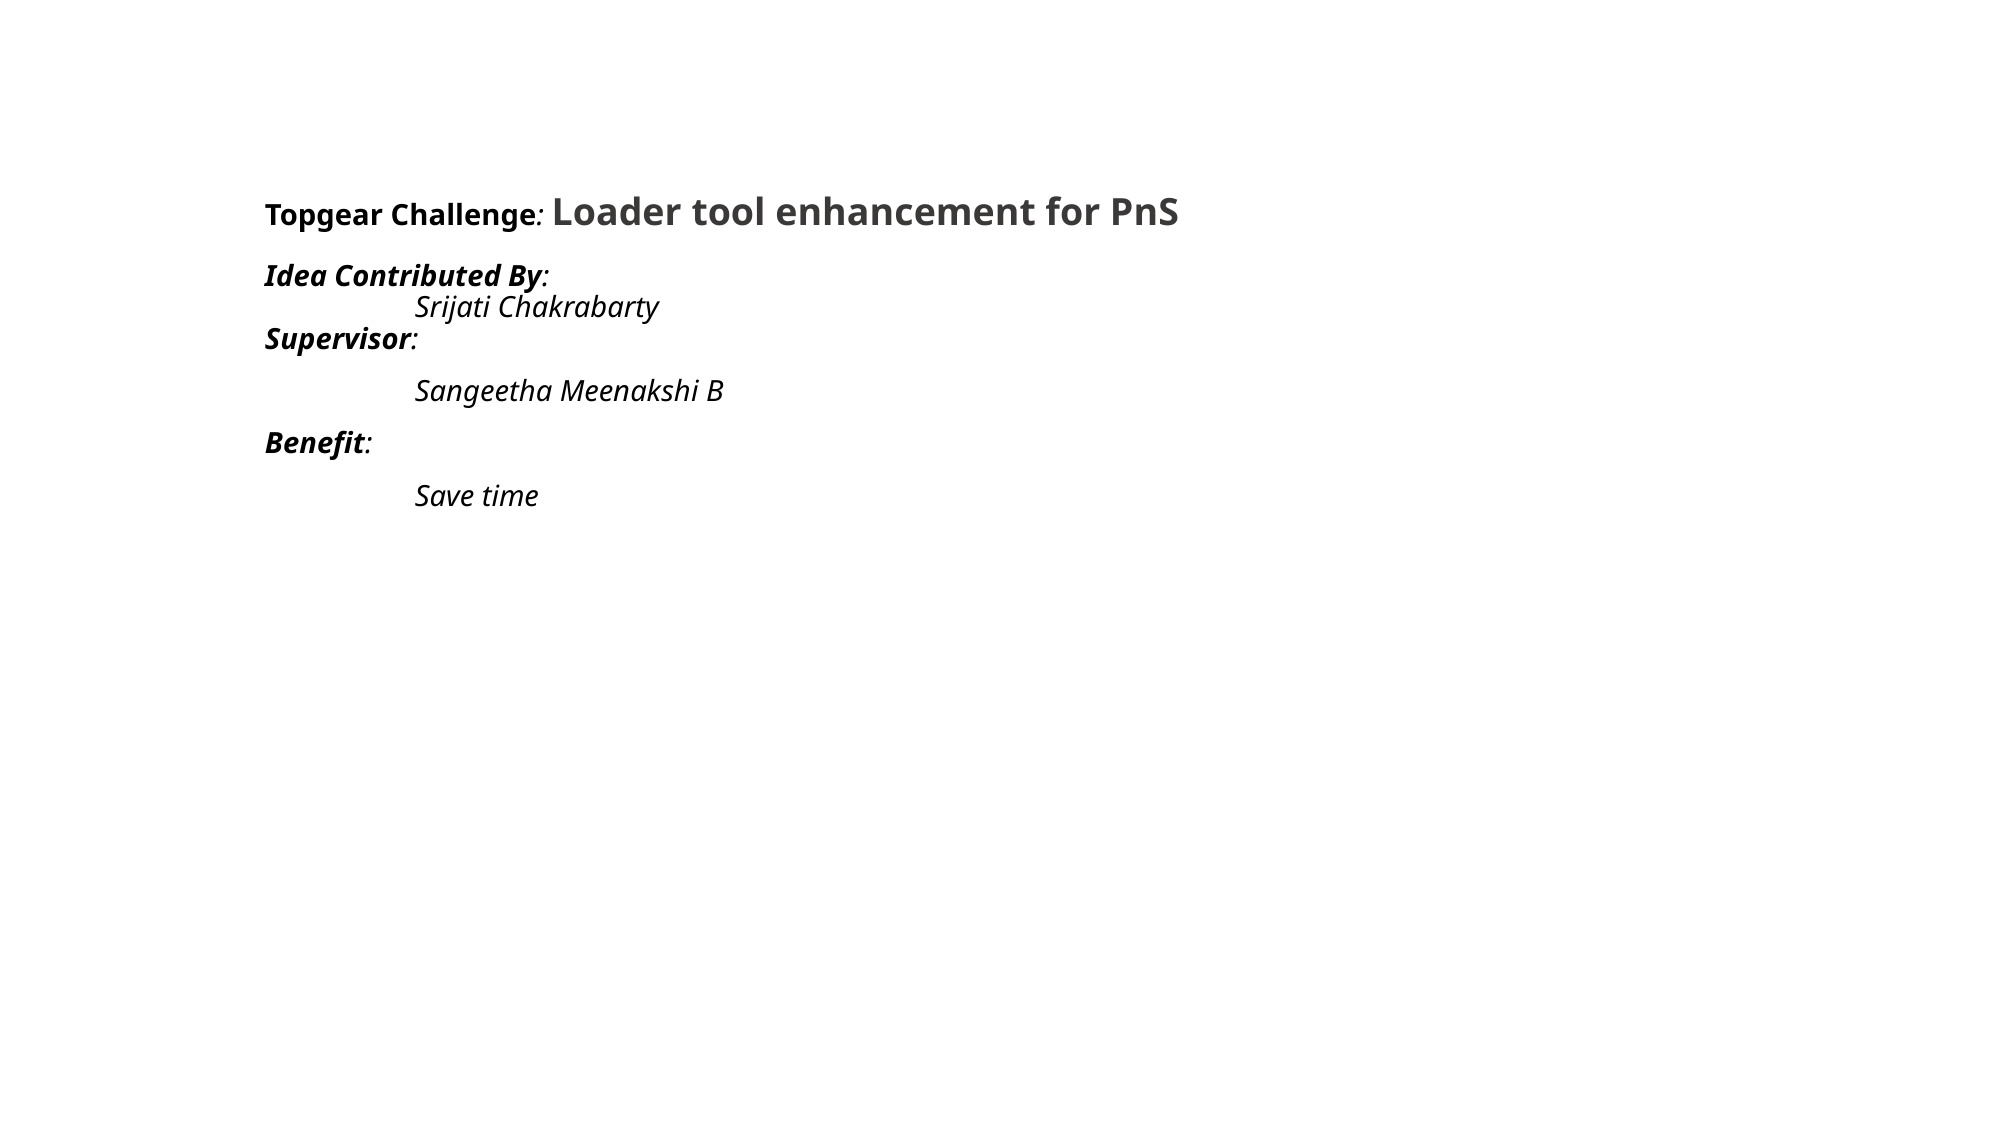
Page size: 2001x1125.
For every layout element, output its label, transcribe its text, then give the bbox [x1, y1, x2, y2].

title Topgear Challenge: Loader tool enhancement for PnS [249, 61, 1586, 253]
subtitle Idea Contributed By: Srijati Chakrabarty Supervisor: Sangeetha Meenakshi B Benefit: Save time [249, 253, 1927, 1049]
